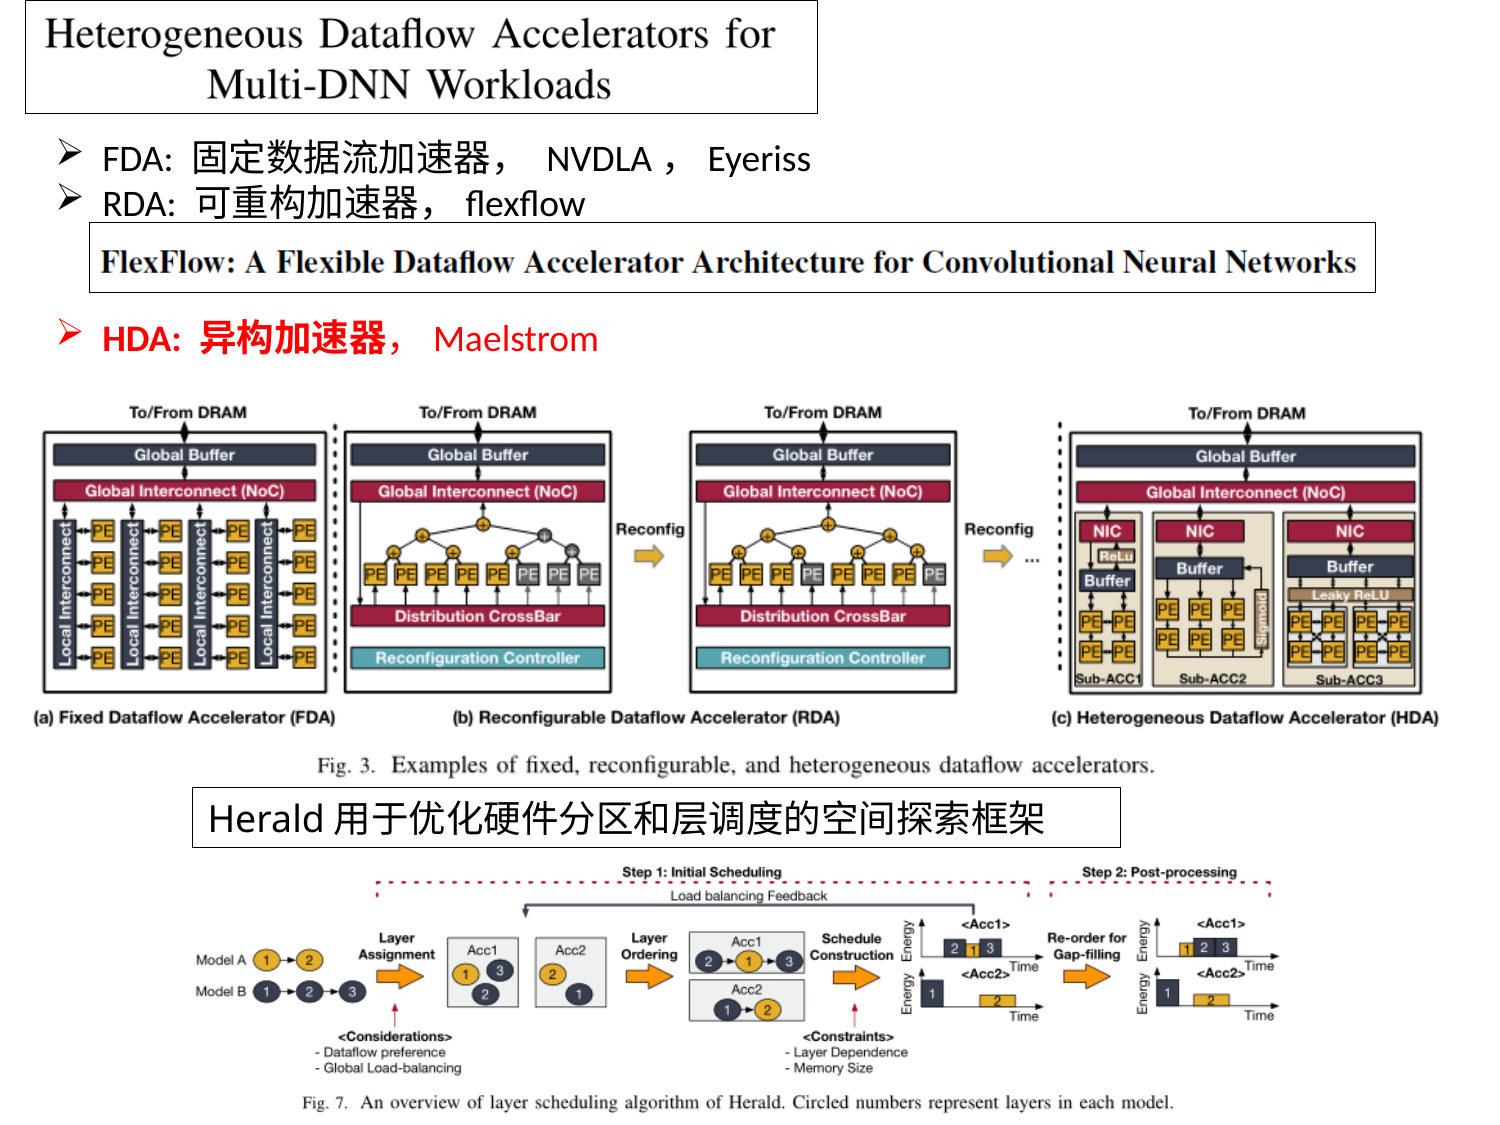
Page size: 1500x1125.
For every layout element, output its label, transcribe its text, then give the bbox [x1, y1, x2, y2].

text_box Herald用于优化硬件分区和层调度的空间探索框架 [192, 787, 1121, 840]
picture [160, 840, 1308, 1125]
picture [25, 387, 1475, 785]
picture [25, 0, 818, 114]
picture [89, 222, 1376, 293]
text_box FDA: 固定数据流加速器， NVDLA，Eyeriss RDA: 可重构加速器，flexflow HDA: 异构加速器，Maelstrom [40, 126, 1387, 367]
